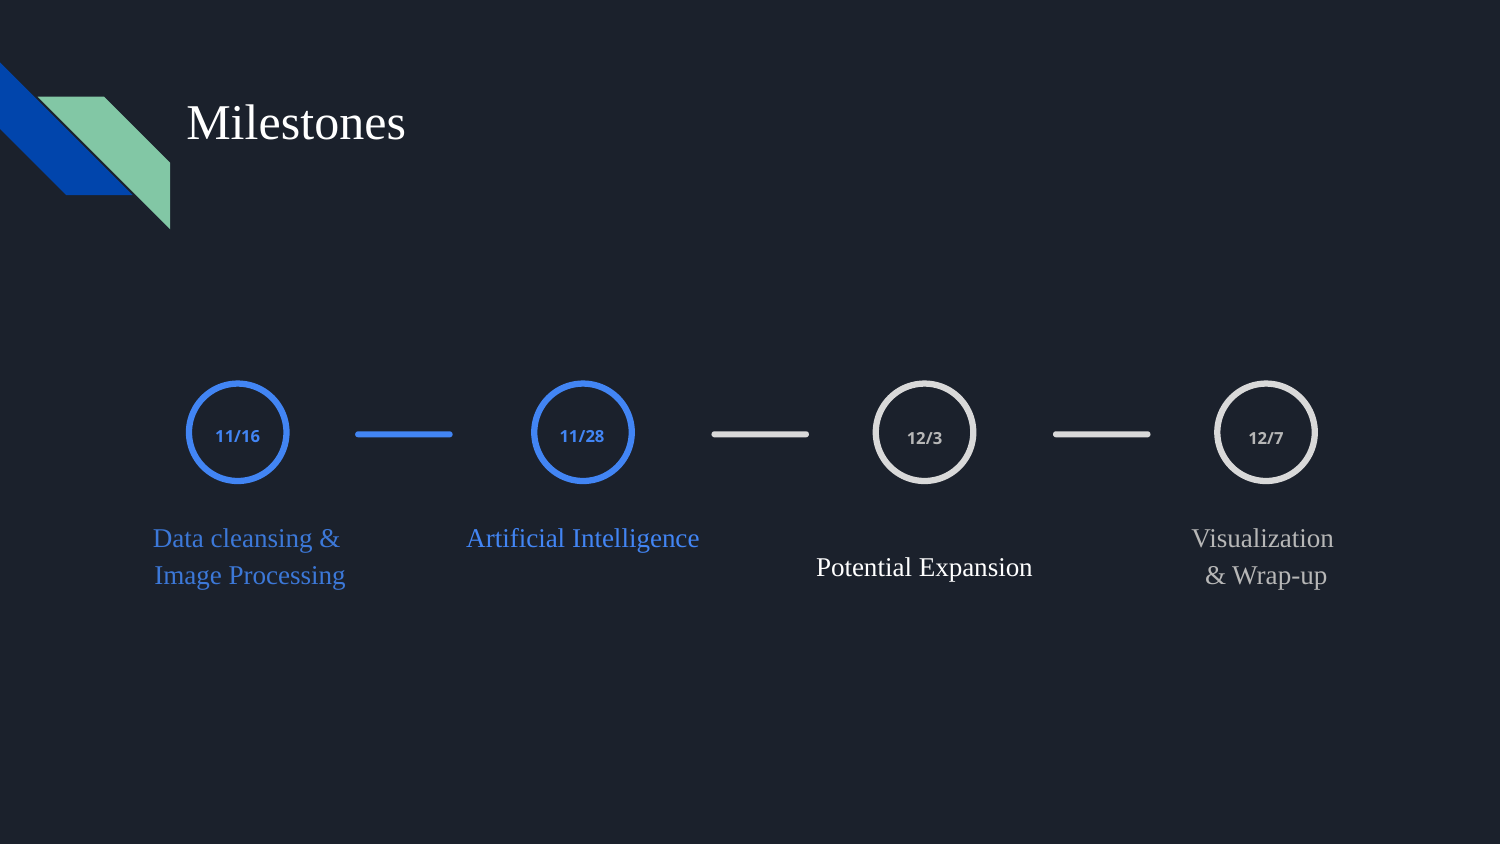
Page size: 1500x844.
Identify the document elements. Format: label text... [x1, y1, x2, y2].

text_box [109, 383, 391, 606]
text_box [729, 431, 778, 438]
title Milestones [171, 74, 1368, 225]
text_box [396, 431, 437, 438]
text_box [784, 383, 1065, 597]
text_box [1070, 431, 1120, 438]
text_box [1125, 383, 1407, 606]
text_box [442, 383, 724, 568]
